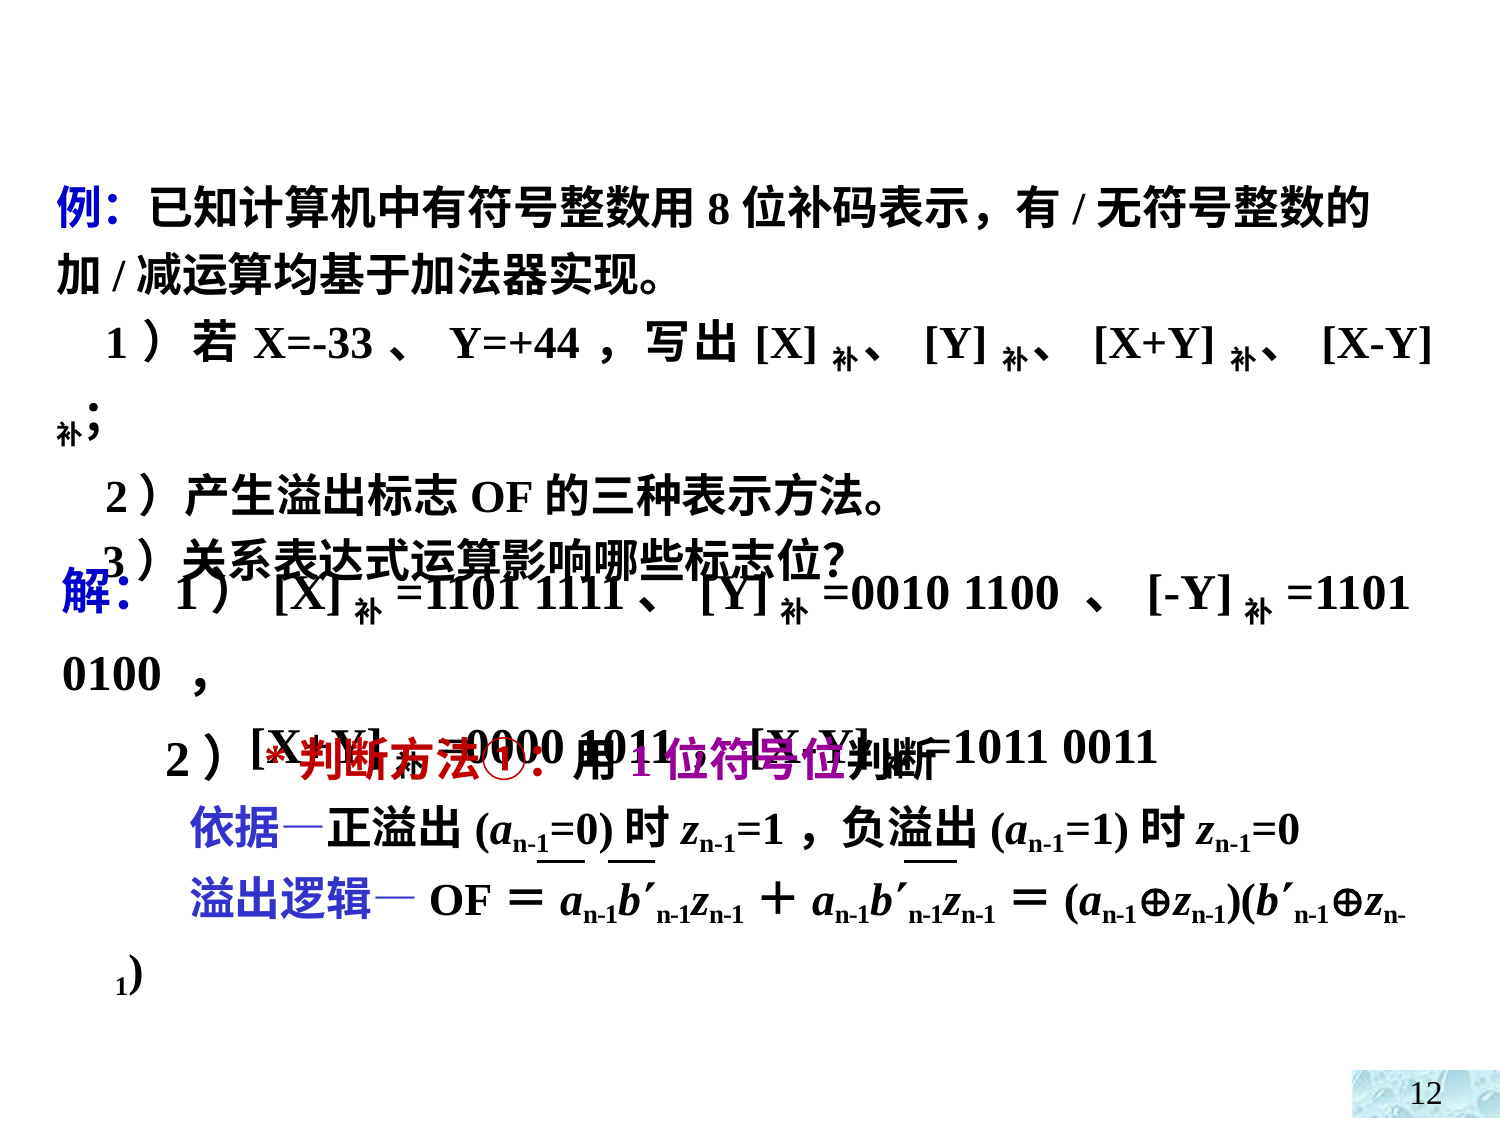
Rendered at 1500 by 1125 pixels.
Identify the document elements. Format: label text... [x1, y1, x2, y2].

text_box 解：1）[X]补=1101 1111、[Y]补=0010 1100 、[-Y]补=1101 0100 ， [X+Y]补=0000 1011，[X-Y]补=1011 0011 [47, 538, 1447, 790]
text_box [100, 707, 1448, 929]
slide_number 12 [1352, 1070, 1500, 1118]
text_box 例：已知计算机中有符号整数用8位补码表示，有/无符号整数的加/减运算均基于加法器实现。 1）若X=-33、Y=+44，写出[X]补、[Y]补、[X+Y]补、[X-Y]补； 2）产生溢出标志OF的三种表示方法。 3）关系表达式运算影响哪些标志位？ [41, 160, 1459, 595]
